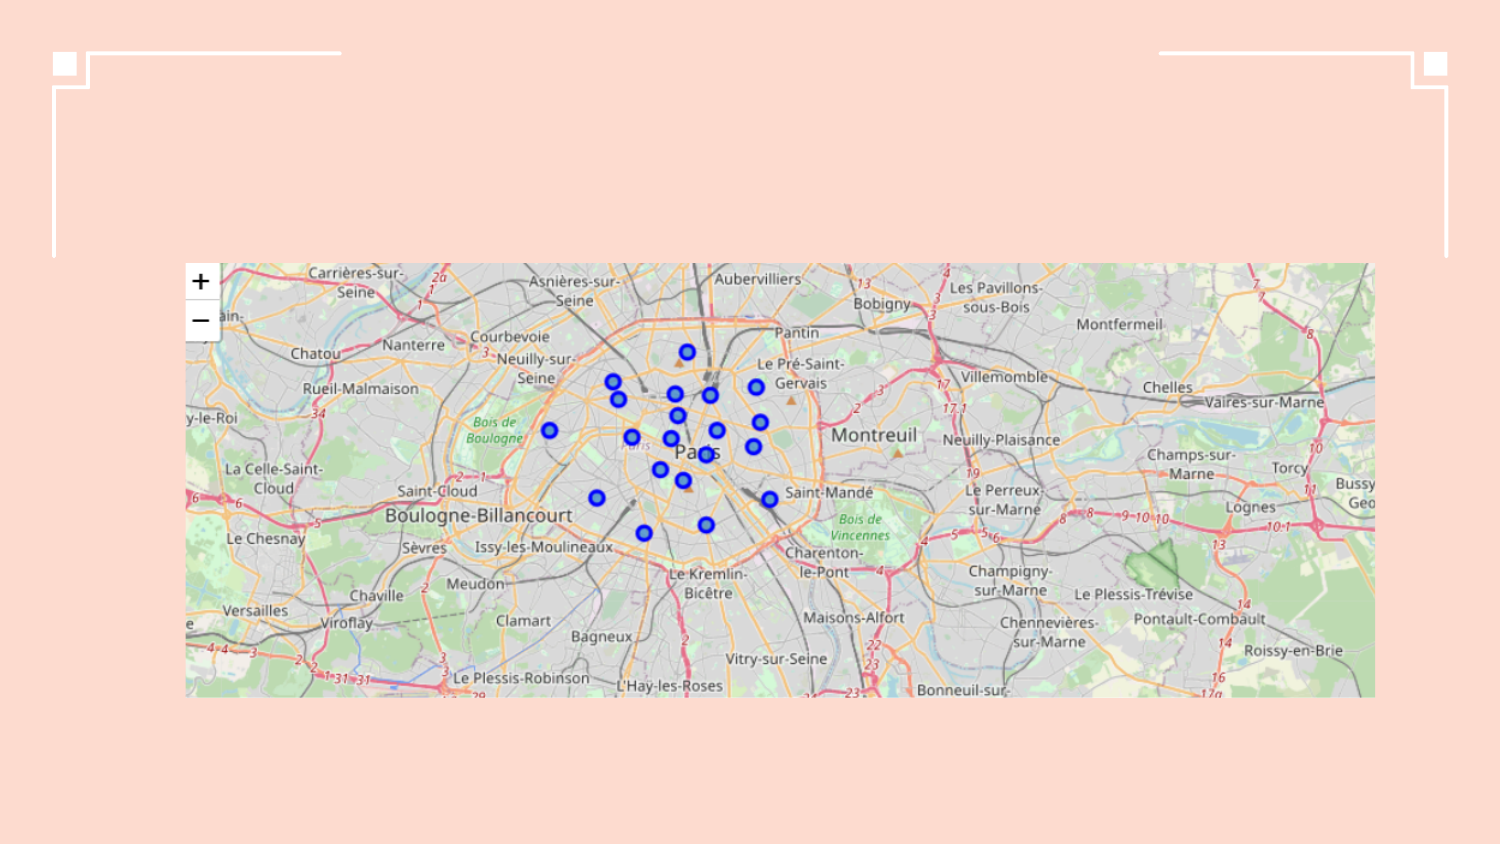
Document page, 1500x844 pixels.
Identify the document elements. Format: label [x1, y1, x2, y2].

picture [185, 262, 1376, 699]
